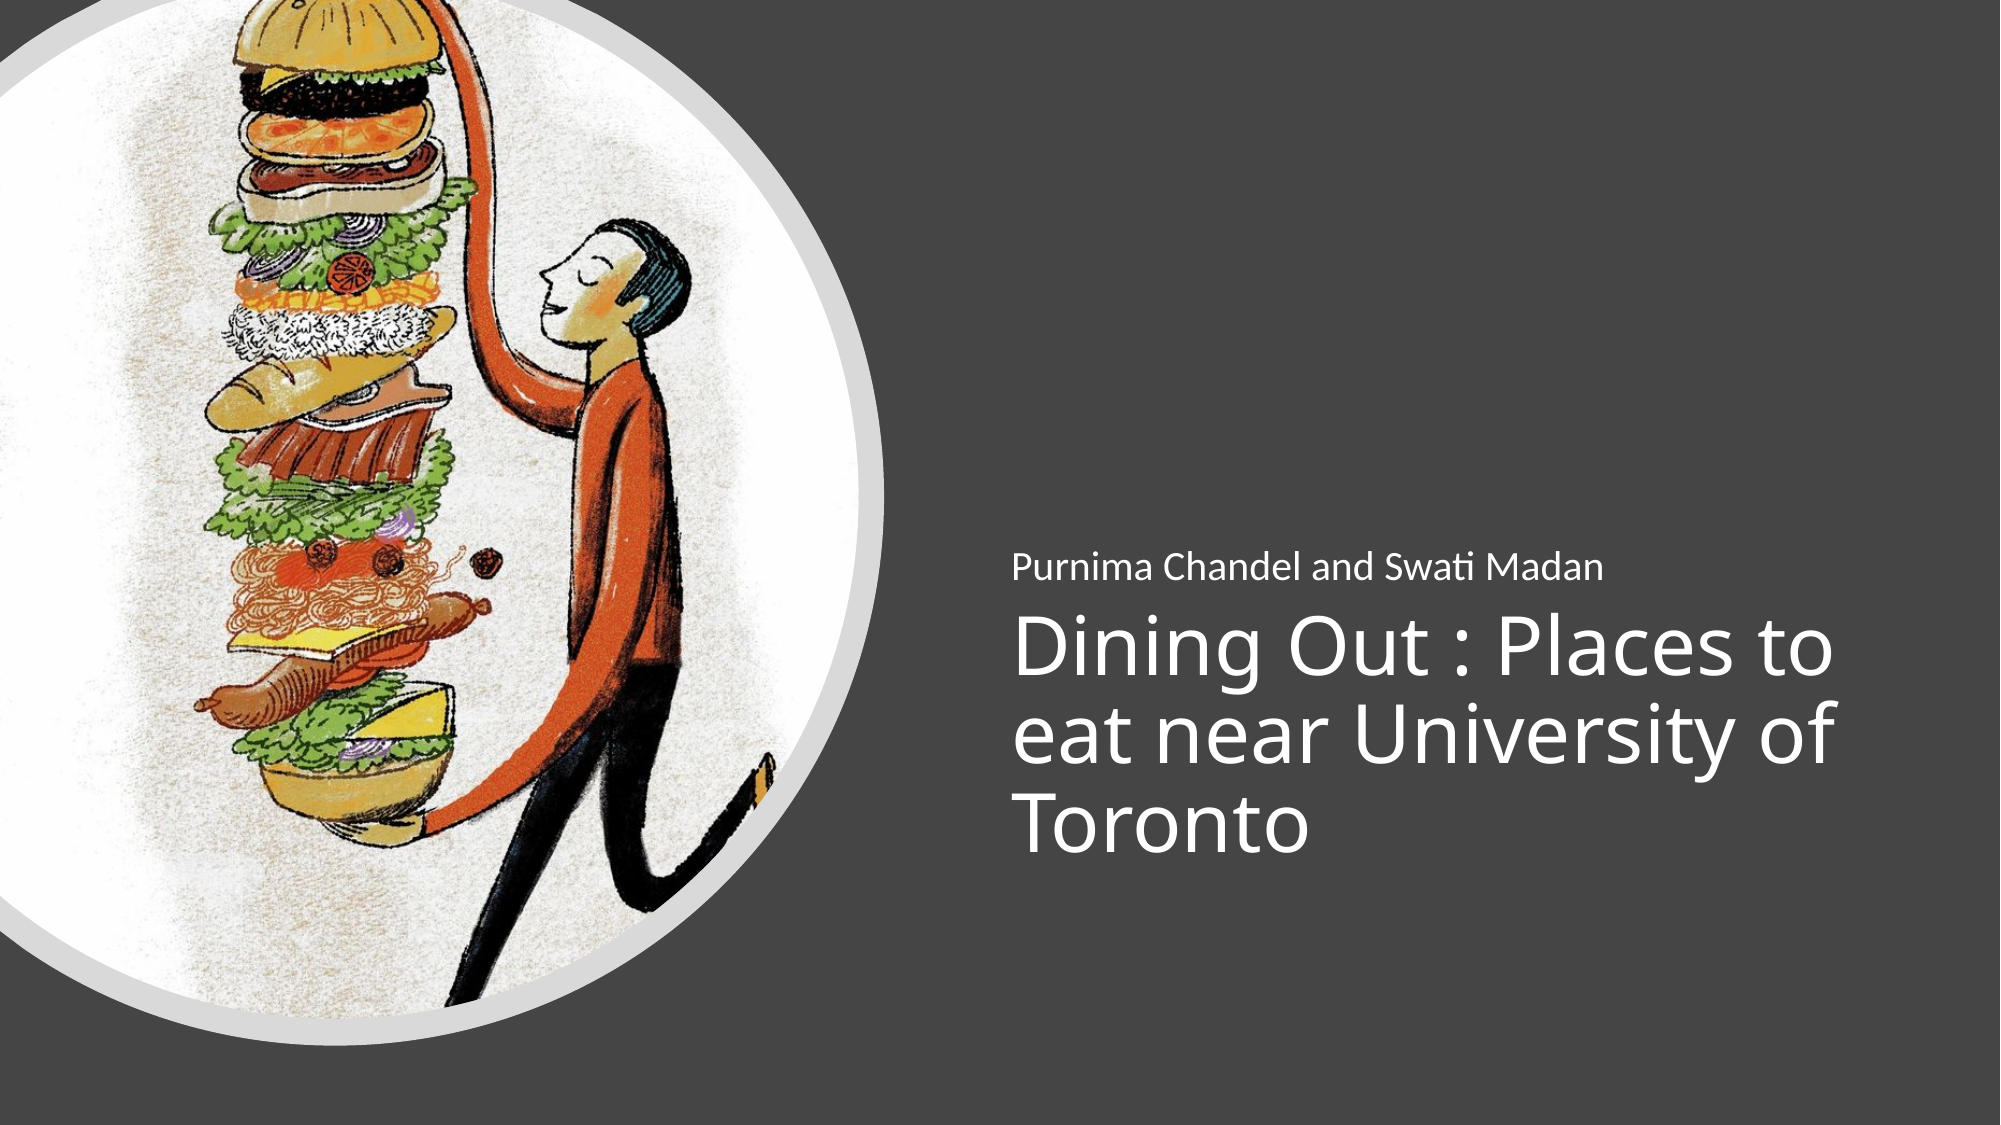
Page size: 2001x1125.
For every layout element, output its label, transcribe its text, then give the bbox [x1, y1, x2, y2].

text_box [859, 328, 886, 665]
title Dining Out : Places to eat near University of Toronto [996, 598, 1869, 938]
subtitle Purnima Chandel and Swati Madan [996, 437, 1869, 598]
picture [0, 0, 859, 1019]
text_box [162, 1019, 508, 1047]
